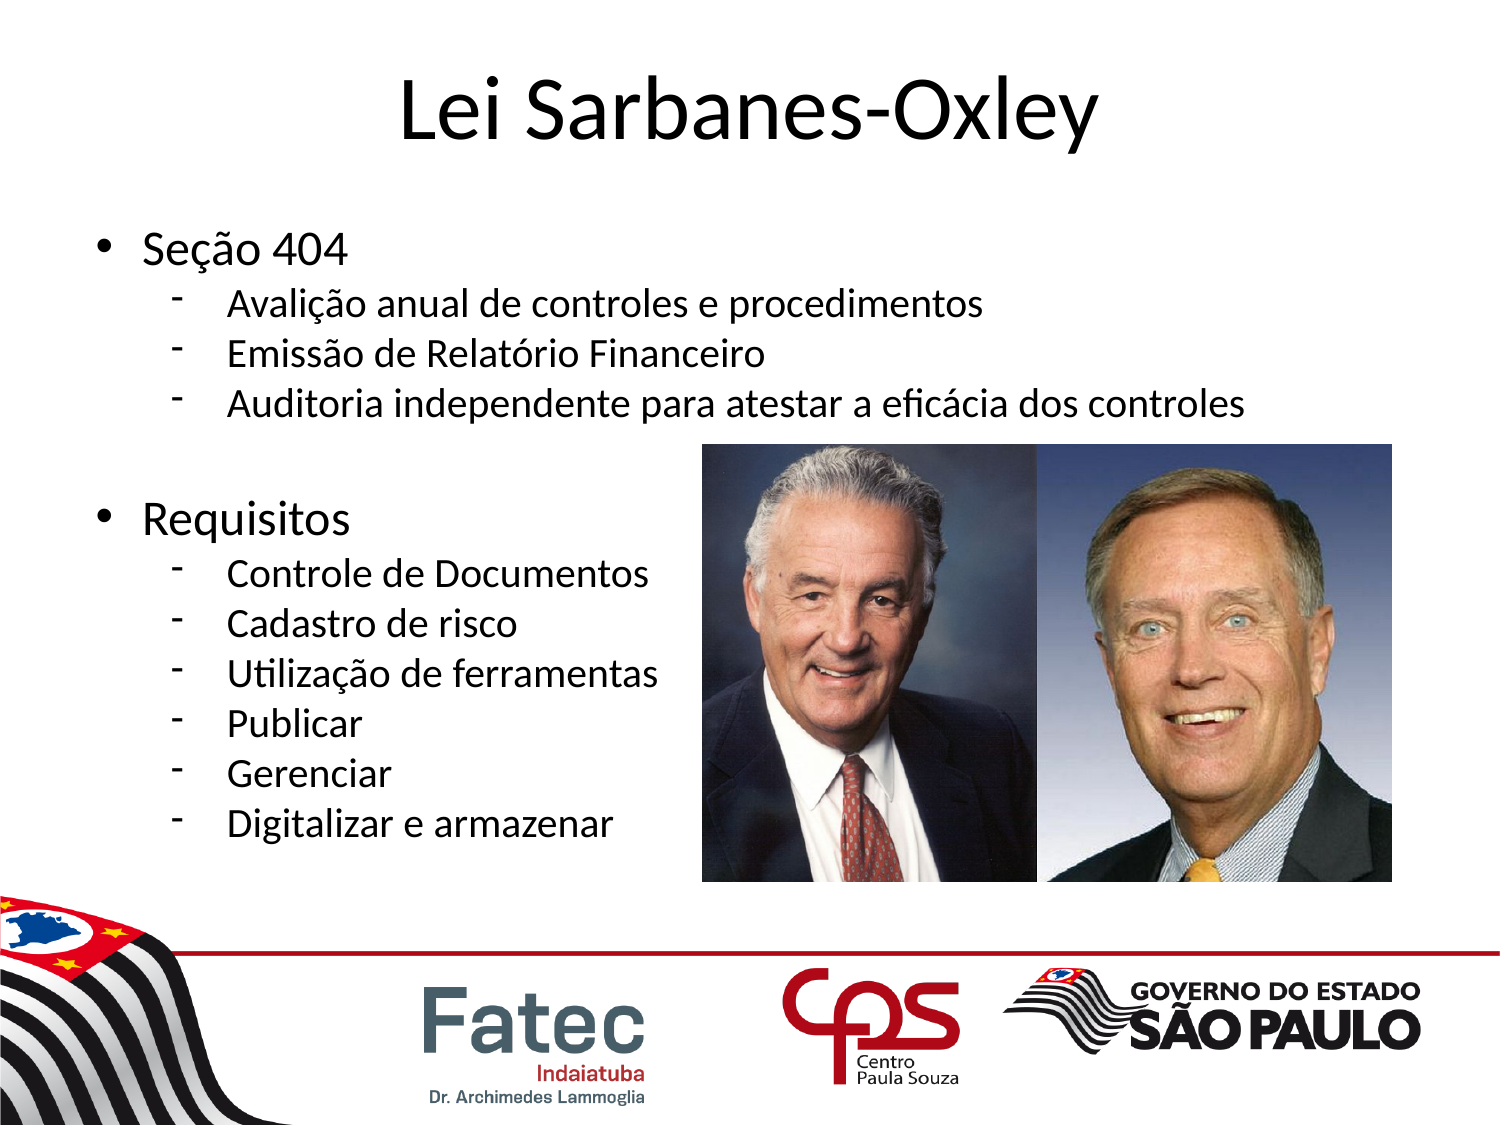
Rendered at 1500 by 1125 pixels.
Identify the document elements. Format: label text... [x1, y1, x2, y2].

title Lei Sarbanes-Oxley [74, 8, 1425, 197]
picture [702, 444, 1392, 882]
picture [0, 896, 1500, 1125]
text_box Seção 404 Avalição anual de controles e procedimentos Emissão de Relatório Financeiro Auditoria independente para atestar a eficácia dos controles Requisitos Controle de Documentos Cadastro de risco Utilização de ferramentas Publicar Gerenciar Digitalizar e armazenar [80, 208, 1261, 853]
